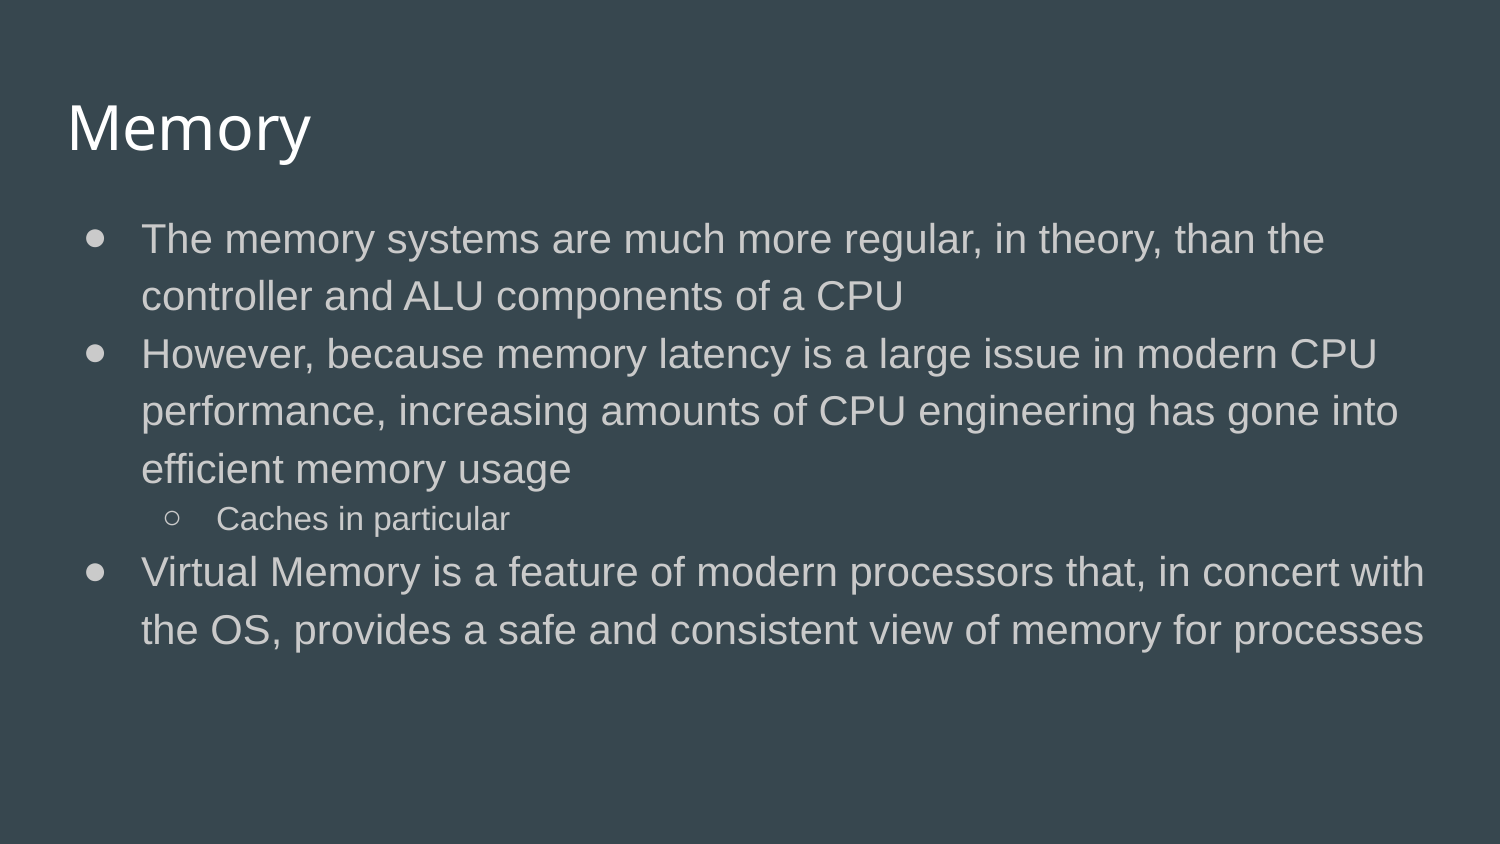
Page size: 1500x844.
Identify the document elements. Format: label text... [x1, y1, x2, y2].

list The memory systems are much more regular, in theory, than the controller and ALU components of a CPU However, because memory latency is a large issue in modern CPU performance, increasing amounts of CPU engineering has gone into efficient memory usage Caches in particular Virtual Memory is a feature of modern processors that, in concert with the OS, provides a safe and consistent view of memory for processes [51, 189, 1449, 750]
title Memory [51, 72, 1449, 167]
